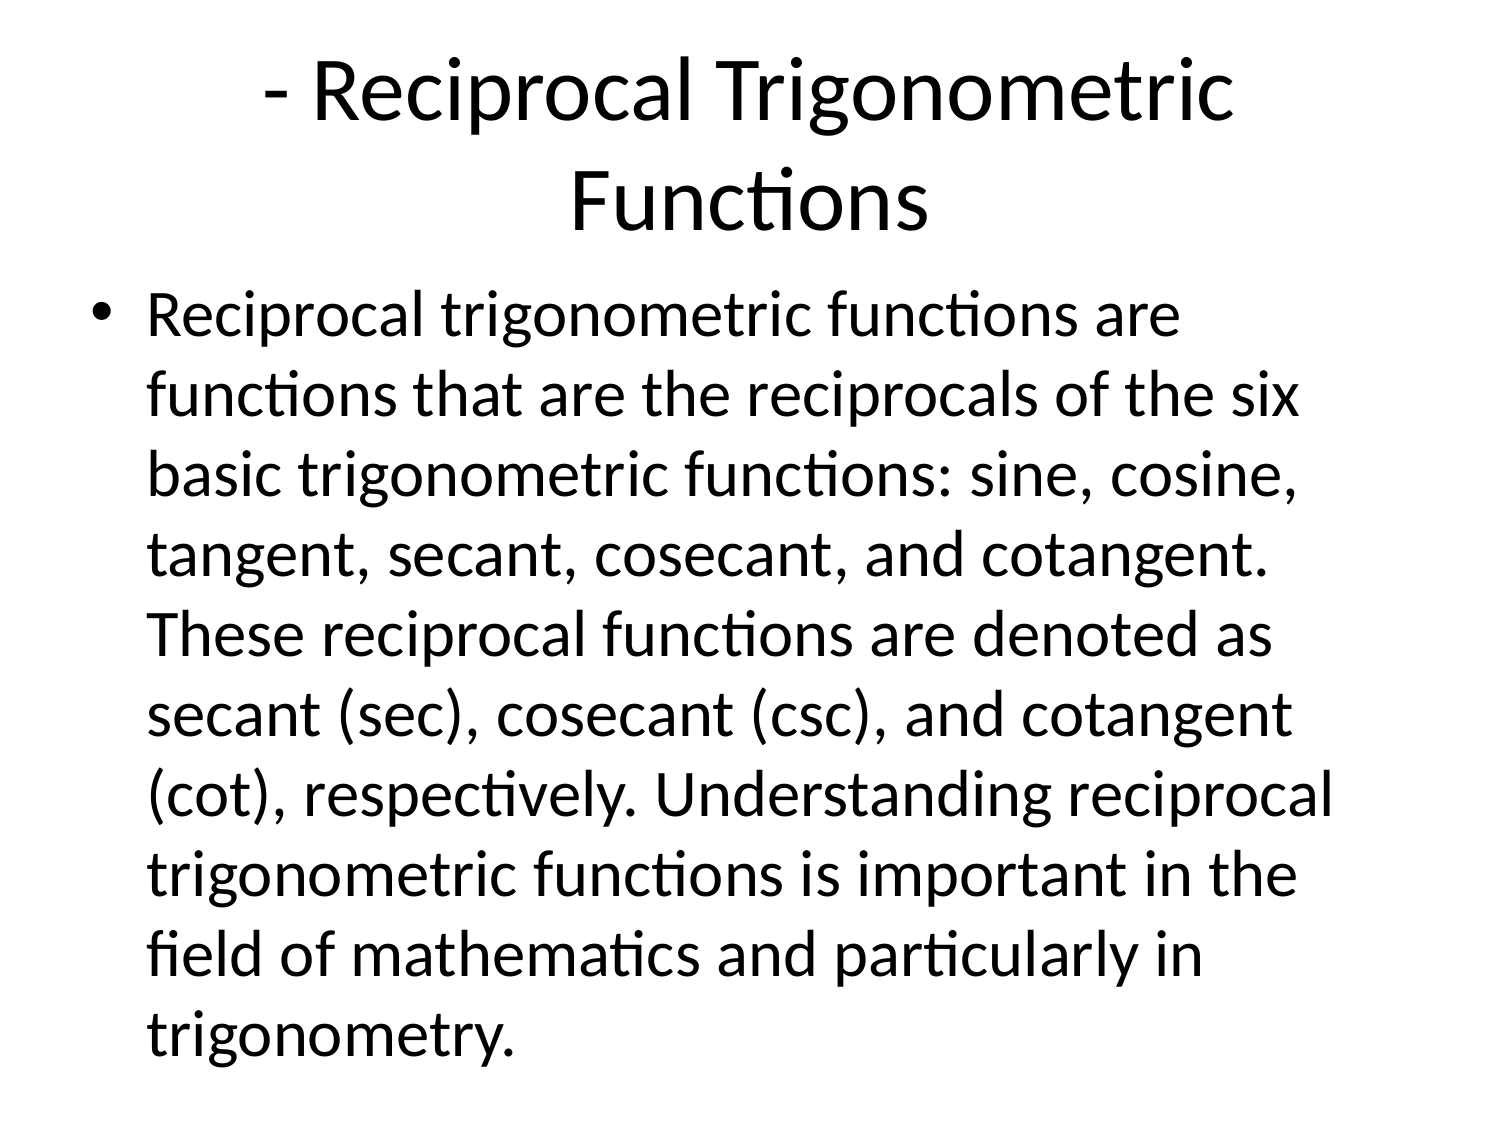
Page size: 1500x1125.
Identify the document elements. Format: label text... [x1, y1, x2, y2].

list Reciprocal trigonometric functions are functions that are the reciprocals of the six basic trigonometric functions: sine, cosine, tangent, secant, cosecant, and cotangent. These reciprocal functions are denoted as secant (sec), cosecant (csc), and cotangent (cot), respectively. Understanding reciprocal trigonometric functions is important in the field of mathematics and particularly in trigonometry. 1. Secant (secθ): The secant function is defined as the reciprocal of the cosine function. It is calculated as secθ = 1/cosθ. The secant function represents the ratio of the hypotenuse to the adjacent side in a right triangle. 2. Cosecant (cscθ): The cosecant function is defined as the reciprocal of the sine function. It is calculated as cscθ = 1/sinθ. The cosecant function represents the ratio of the hypotenuse to the opposite side in a right triangle. 3. Cotangent (cotθ): The cotangent function is defined as the reciprocal of the tangent function. It is calculated as cotθ = 1/tanθ. The cotangent function represents the ratio of the adjacent side to the opposite side in a right triangle. Reciprocal trigonometric functions have various properties and relationships with the basic trigonometric functions. Some important properties include: - The range of the secant and cosecant functions is the set of all real numbers except for values where the cosine and sine functions are equal to zero. - The range of the cotangent function is the set of all real numbers except for values where the tangent function is equal to zero. - The reciprocals of the basic trigonometric identities can be derived using these reciprocal functions, which can be helpful in simplifying trigonometric expressions. Reciprocal trigonometric functions are especially useful in trigonometric identities and equations, as well as in applications of trigonometry in various fields such as physics, engineering, and mathematics. A thorough understanding of reciprocal trigonometric functions is essential for solving problems involving trigonometry and for further study in advanced mathematics. [75, 262, 1425, 1005]
title - Reciprocal Trigonometric Functions [75, 45, 1425, 233]
